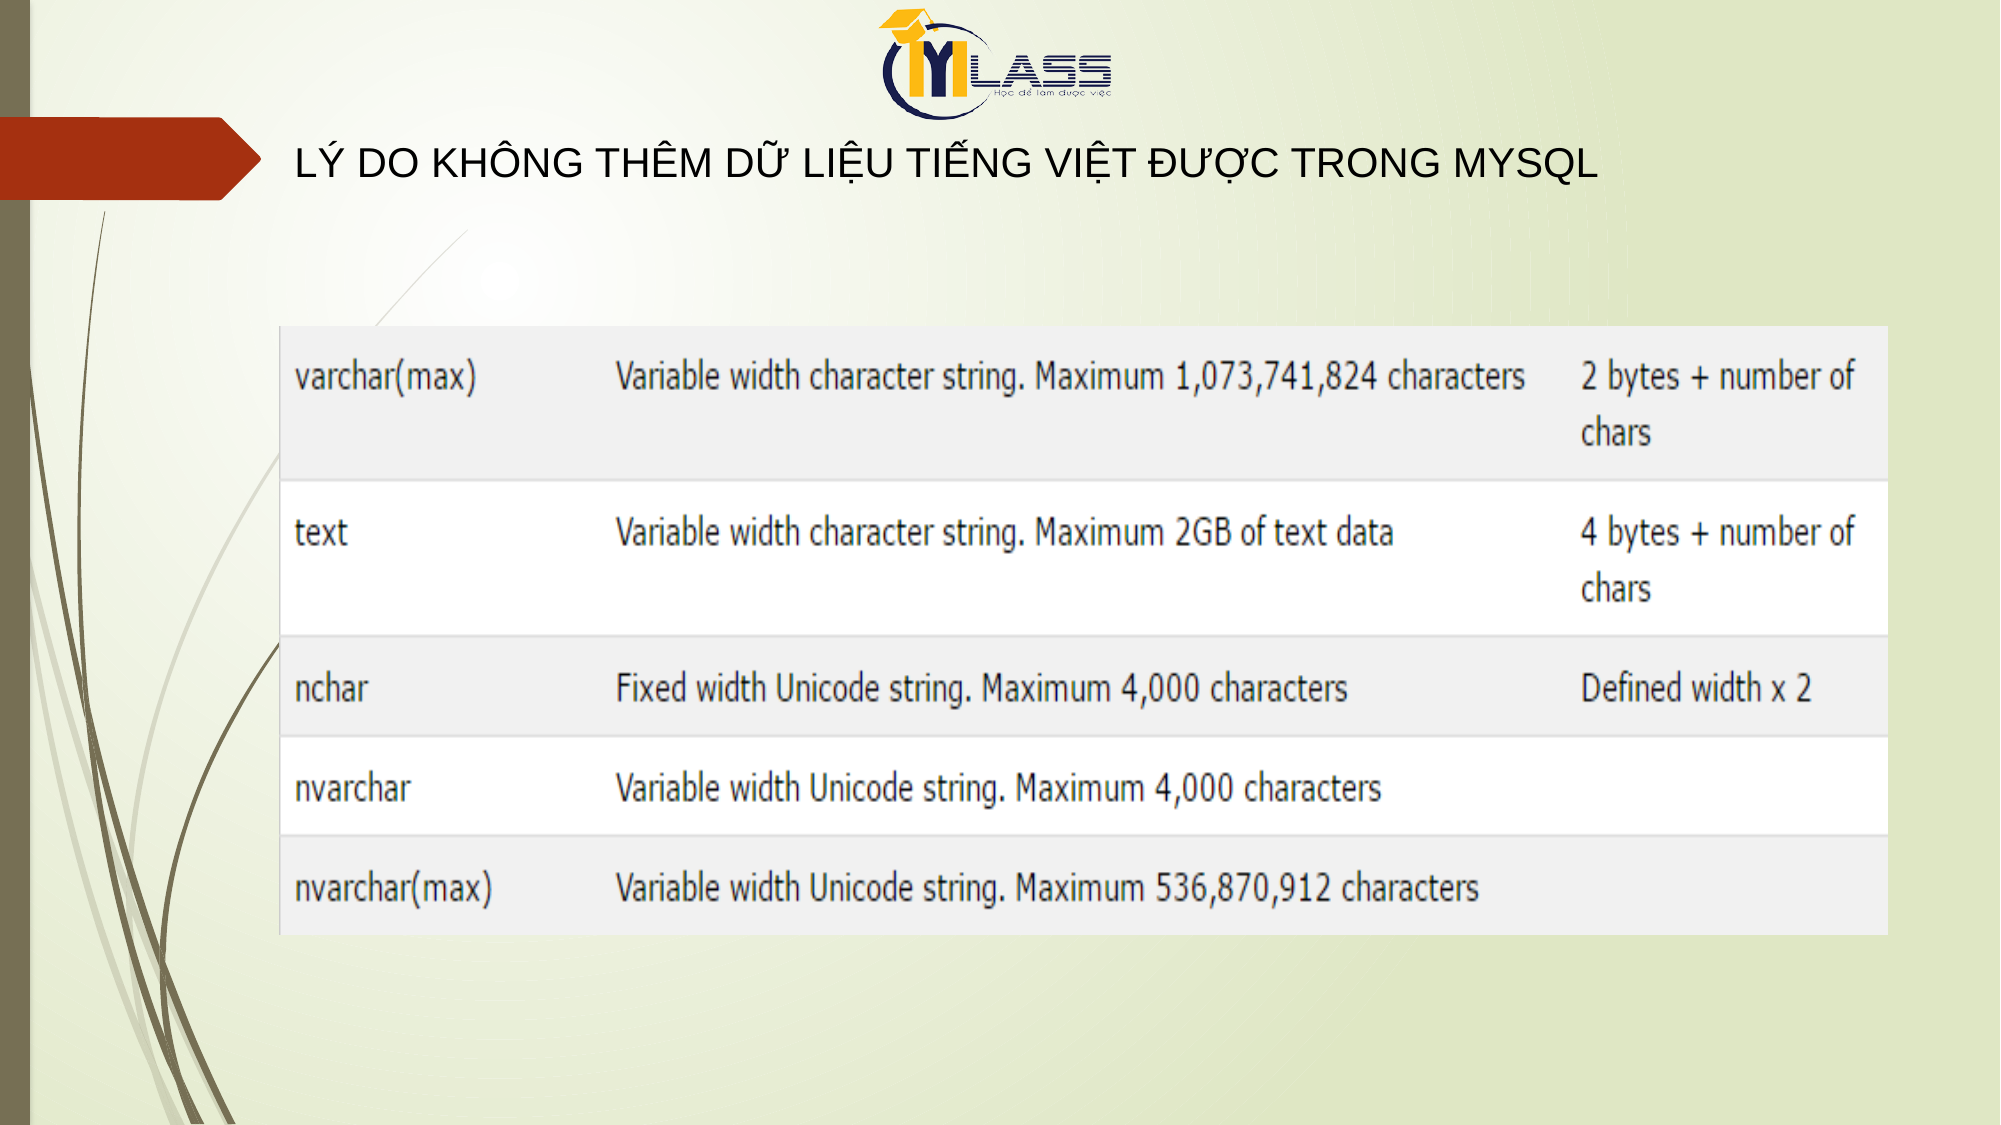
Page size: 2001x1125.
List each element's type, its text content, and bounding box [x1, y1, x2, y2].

picture [279, 326, 1888, 935]
picture [878, 8, 1112, 120]
text_box LÝ DO KHÔNG THÊM DỮ LIỆU TIẾNG VIỆT ĐƯỢC TRONG MYSQL [279, 128, 1979, 193]
